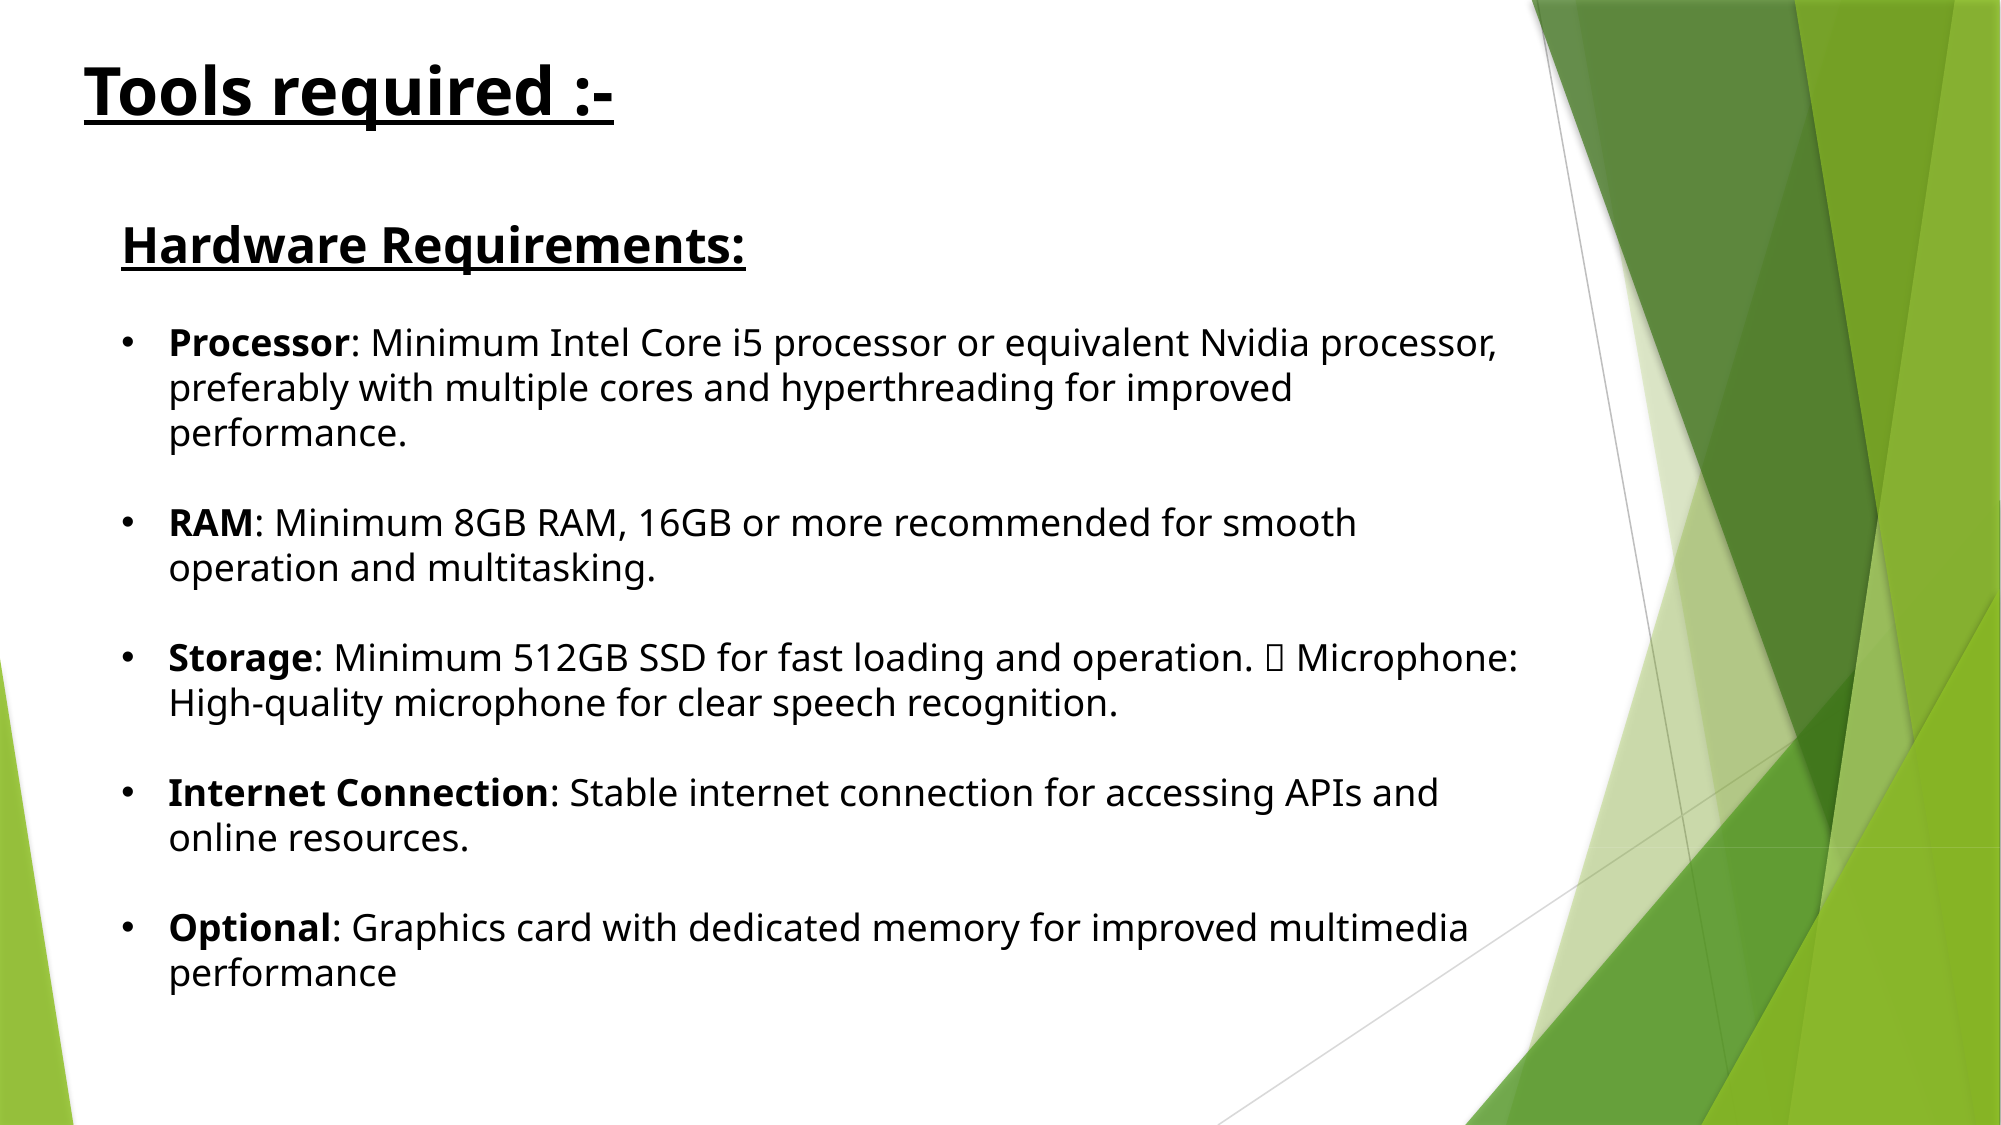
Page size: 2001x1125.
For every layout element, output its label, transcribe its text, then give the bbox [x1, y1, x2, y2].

title Tools required :- [68, 41, 1457, 172]
text_box Hardware Requirements: Processor: Minimum Intel Core i5 processor or equivalent Nvidia processor, preferably with multiple cores and hyperthreading for improved performance. RAM: Minimum 8GB RAM, 16GB or more recommended for smooth operation and multitasking. Storage: Minimum 512GB SSD for fast loading and operation.  Microphone: High-quality microphone for clear speech recognition. Internet Connection: Stable internet connection for accessing APIs and online resources. Optional: Graphics card with dedicated memory for improved multimedia performance [106, 206, 1555, 1002]
